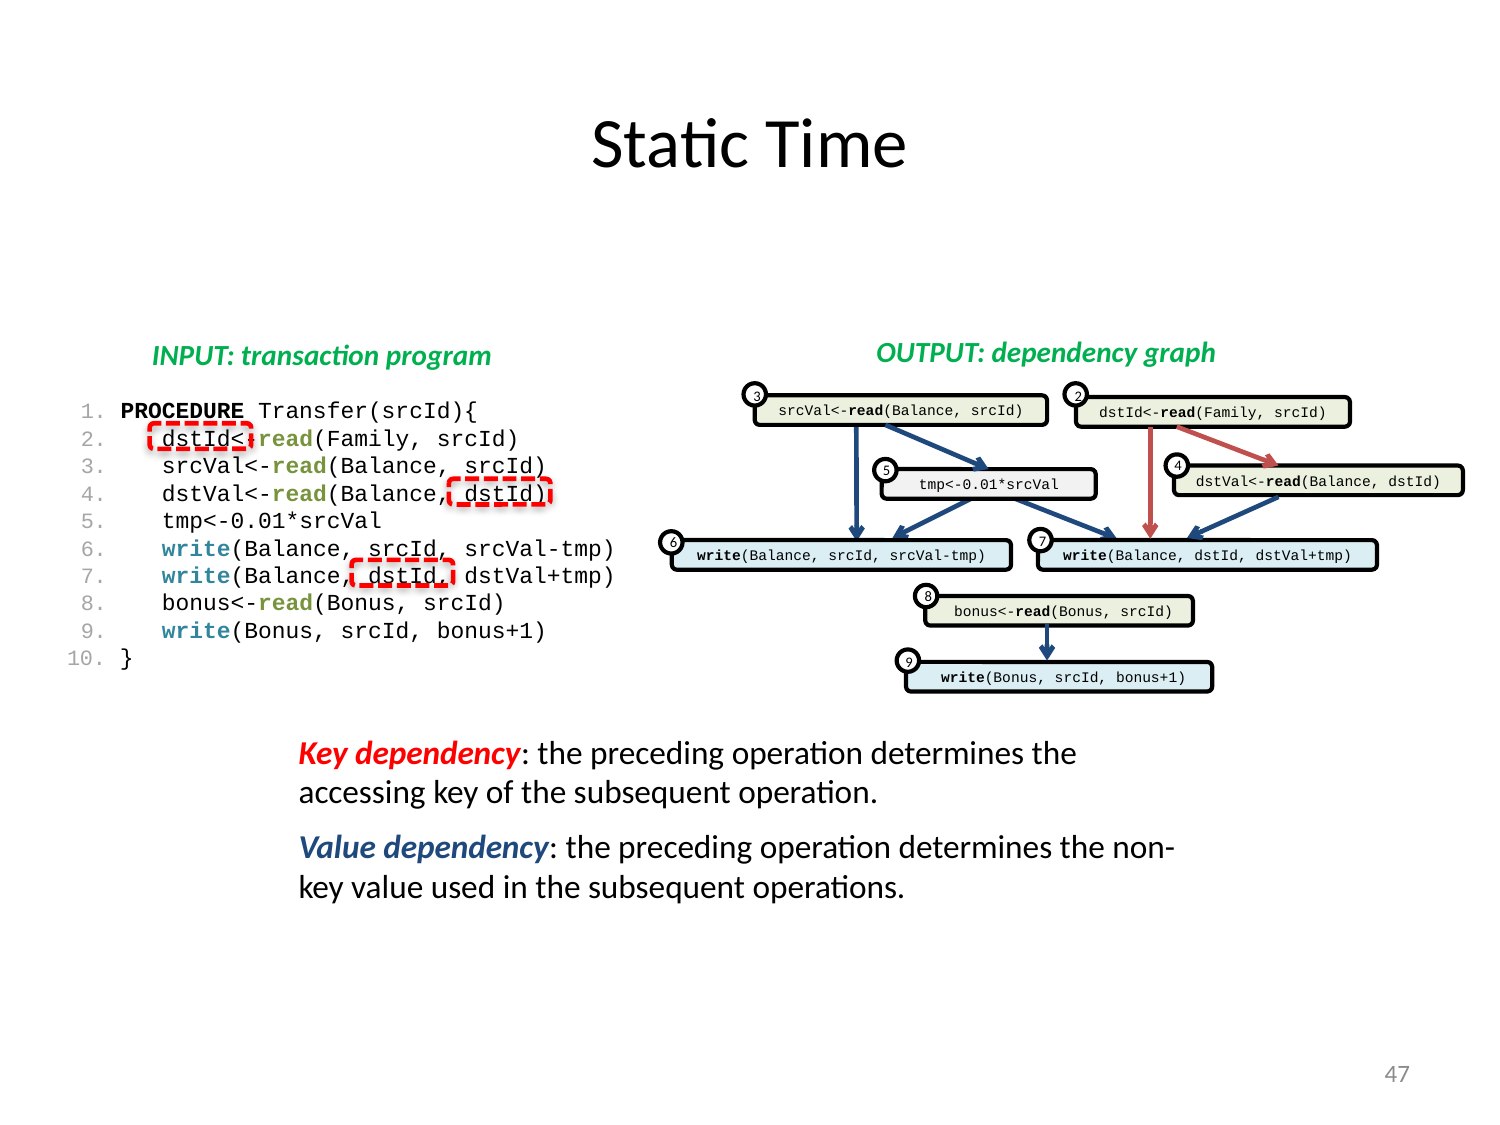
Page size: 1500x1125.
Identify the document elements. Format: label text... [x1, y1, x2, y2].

text_box write(Balance, dstId, dstVal+tmp) [1037, 540, 1377, 570]
text_box 6 [655, 525, 693, 559]
text_box write(Bonus, srcId, bonus+1) [905, 661, 1213, 692]
text_box 2 [1059, 379, 1097, 412]
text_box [892, 496, 975, 539]
text_box dstVal<-read(Balance, dstId) [1173, 465, 1463, 496]
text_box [1176, 426, 1279, 466]
text_box 3 [738, 379, 776, 412]
text_box Key dependency: the preceding operation determines the accessing key of the subsequent operation. [283, 723, 1166, 817]
text_box OUTPUT: dependency graph [861, 326, 1232, 376]
title Static Time [75, 45, 1425, 233]
text_box tmp<-0.01*srcVal [881, 469, 1096, 499]
text_box 4 [1159, 448, 1197, 482]
text_box [148, 422, 252, 450]
text_box 7 [1024, 547, 1062, 557]
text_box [1014, 498, 1118, 539]
text_box 5 [868, 453, 906, 486]
text_box [350, 559, 454, 587]
slide_number 47 [1074, 1042, 1425, 1103]
text_box 8 [909, 579, 947, 612]
text_box 9 [890, 645, 928, 678]
text_box Value dependency: the preceding operation determines the non-key value used in the subsequent operations. [283, 817, 1192, 912]
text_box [885, 424, 989, 470]
text_box INPUT: transaction program [137, 328, 507, 379]
text_box 1. PROCEDURE Transfer(srcId){ 2. dstId<-read(Family, srcId) 3. srcVal<-read(Balance, srcId) 4. dstVal<-read(Balance, dstId) 5. tmp<-0.01*srcVal 6. write(Balance, srcId, srcVal-tmp) 7. write(Balance, dstId, dstVal+tmp) 8. bonus<-read(Bonus, srcId) 9. write(Bonus, srcId, bonus+1) 10. } [52, 388, 631, 678]
text_box dstId<-read(Family, srcId) [1075, 397, 1351, 427]
text_box write(Balance, srcId, srcVal-tmp) [671, 540, 1012, 570]
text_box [1186, 496, 1279, 539]
text_box bonus<-read(Bonus, srcId) [925, 595, 1193, 626]
text_box srcVal<-read(Balance, srcId) [754, 395, 1048, 425]
text_box [448, 478, 552, 506]
